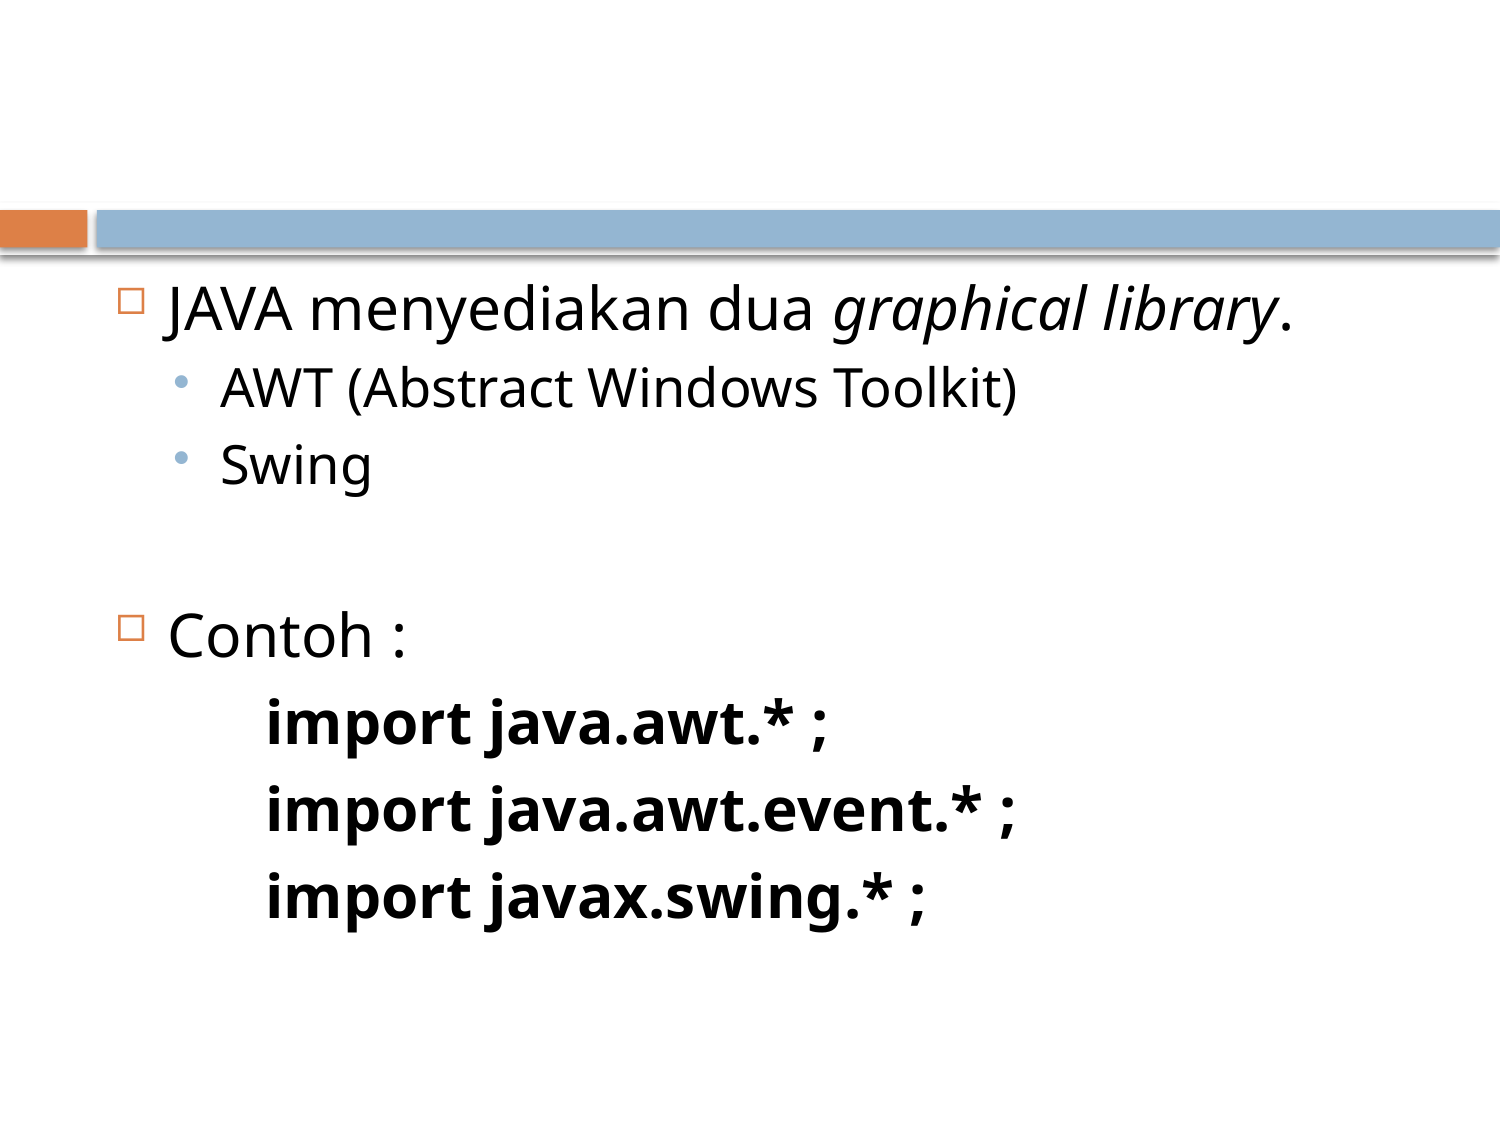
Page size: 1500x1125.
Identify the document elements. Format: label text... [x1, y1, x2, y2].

list JAVA menyediakan dua graphical library. AWT (Abstract Windows Toolkit) Swing Contoh : import java.awt.* ; import java.awt.event.* ; import javax.swing.* ; [100, 262, 1438, 1000]
